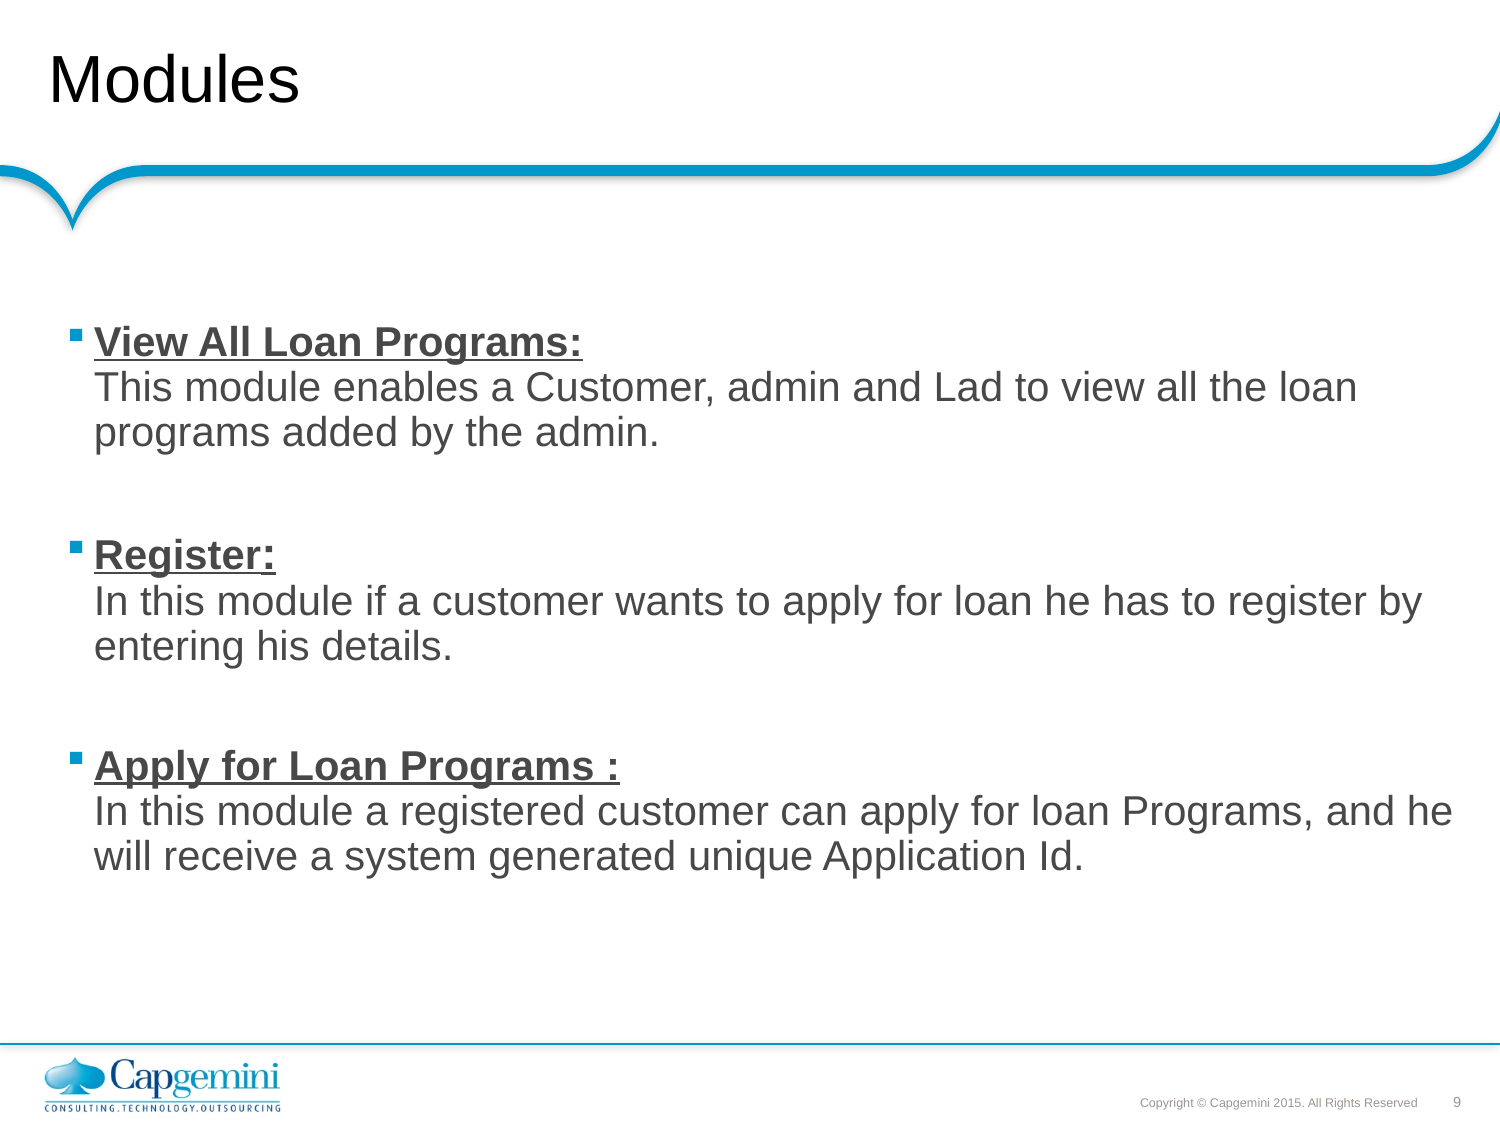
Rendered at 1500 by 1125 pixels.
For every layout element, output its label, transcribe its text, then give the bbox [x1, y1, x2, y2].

list View All Loan Programs: This module enables a Customer, admin and Lad to view all the loan programs added by the admin. Register: In this module if a customer wants to apply for loan he has to register by entering his details. Apply for Loan Programs : In this module a registered customer can apply for loan Programs, and he will receive a system generated unique Application Id. [48, 246, 1479, 1007]
picture [44, 1056, 281, 1113]
title Modules [0, 0, 1500, 165]
